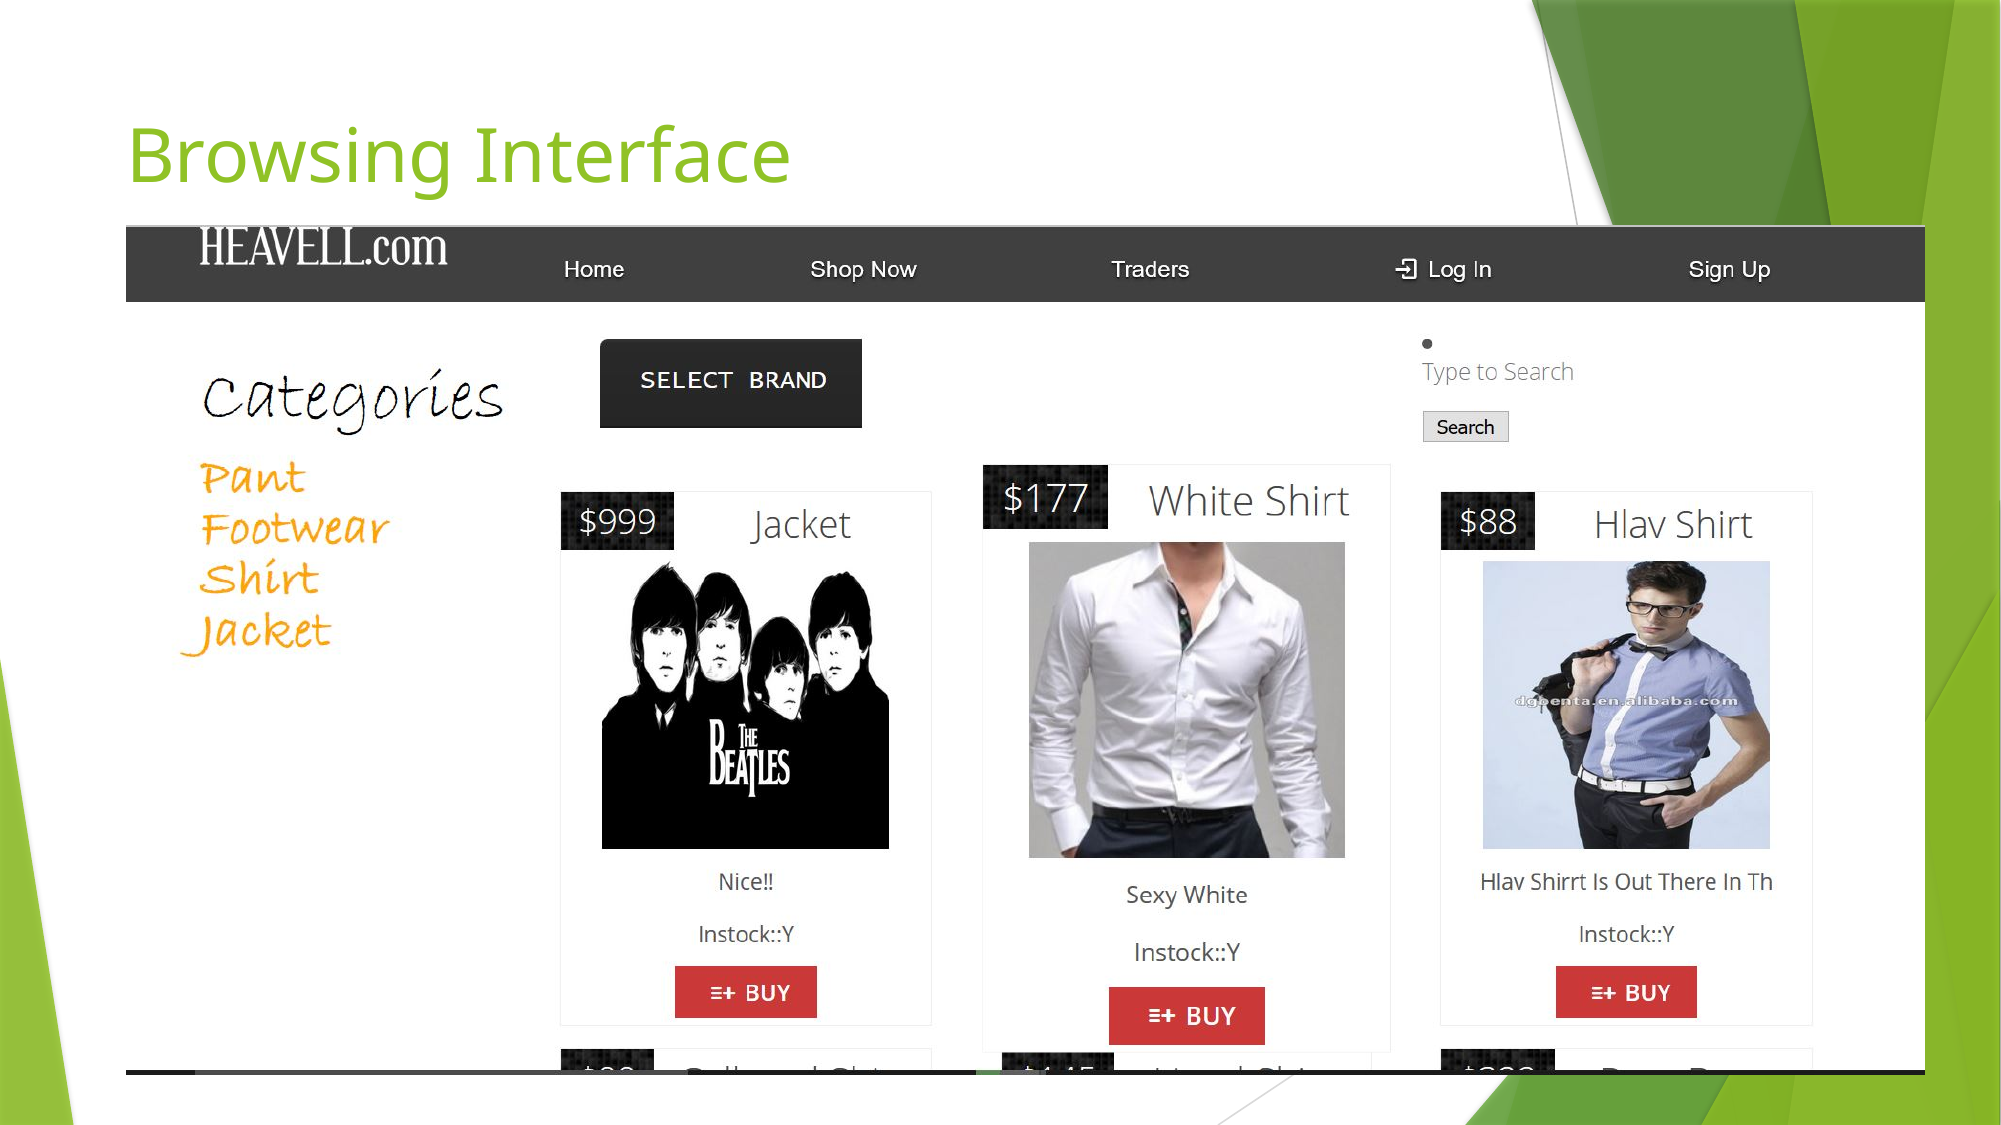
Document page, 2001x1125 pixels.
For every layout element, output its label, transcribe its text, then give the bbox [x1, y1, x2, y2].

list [125, 225, 1926, 1075]
title Browsing Interface [111, 99, 1522, 317]
